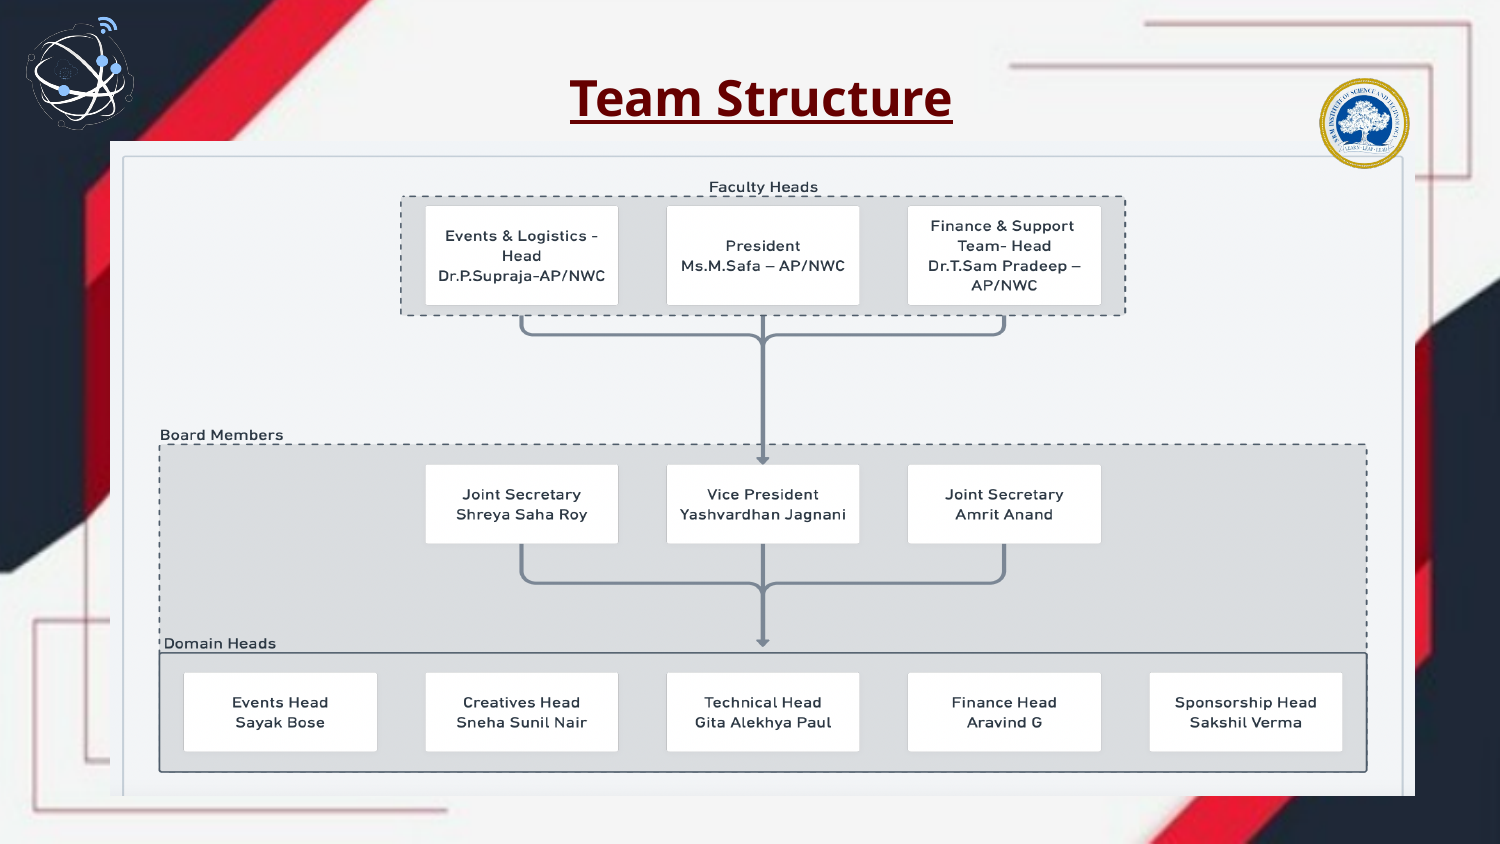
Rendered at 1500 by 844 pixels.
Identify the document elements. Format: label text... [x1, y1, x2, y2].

title Team Structure [228, 18, 1295, 140]
picture [0, 0, 1500, 844]
